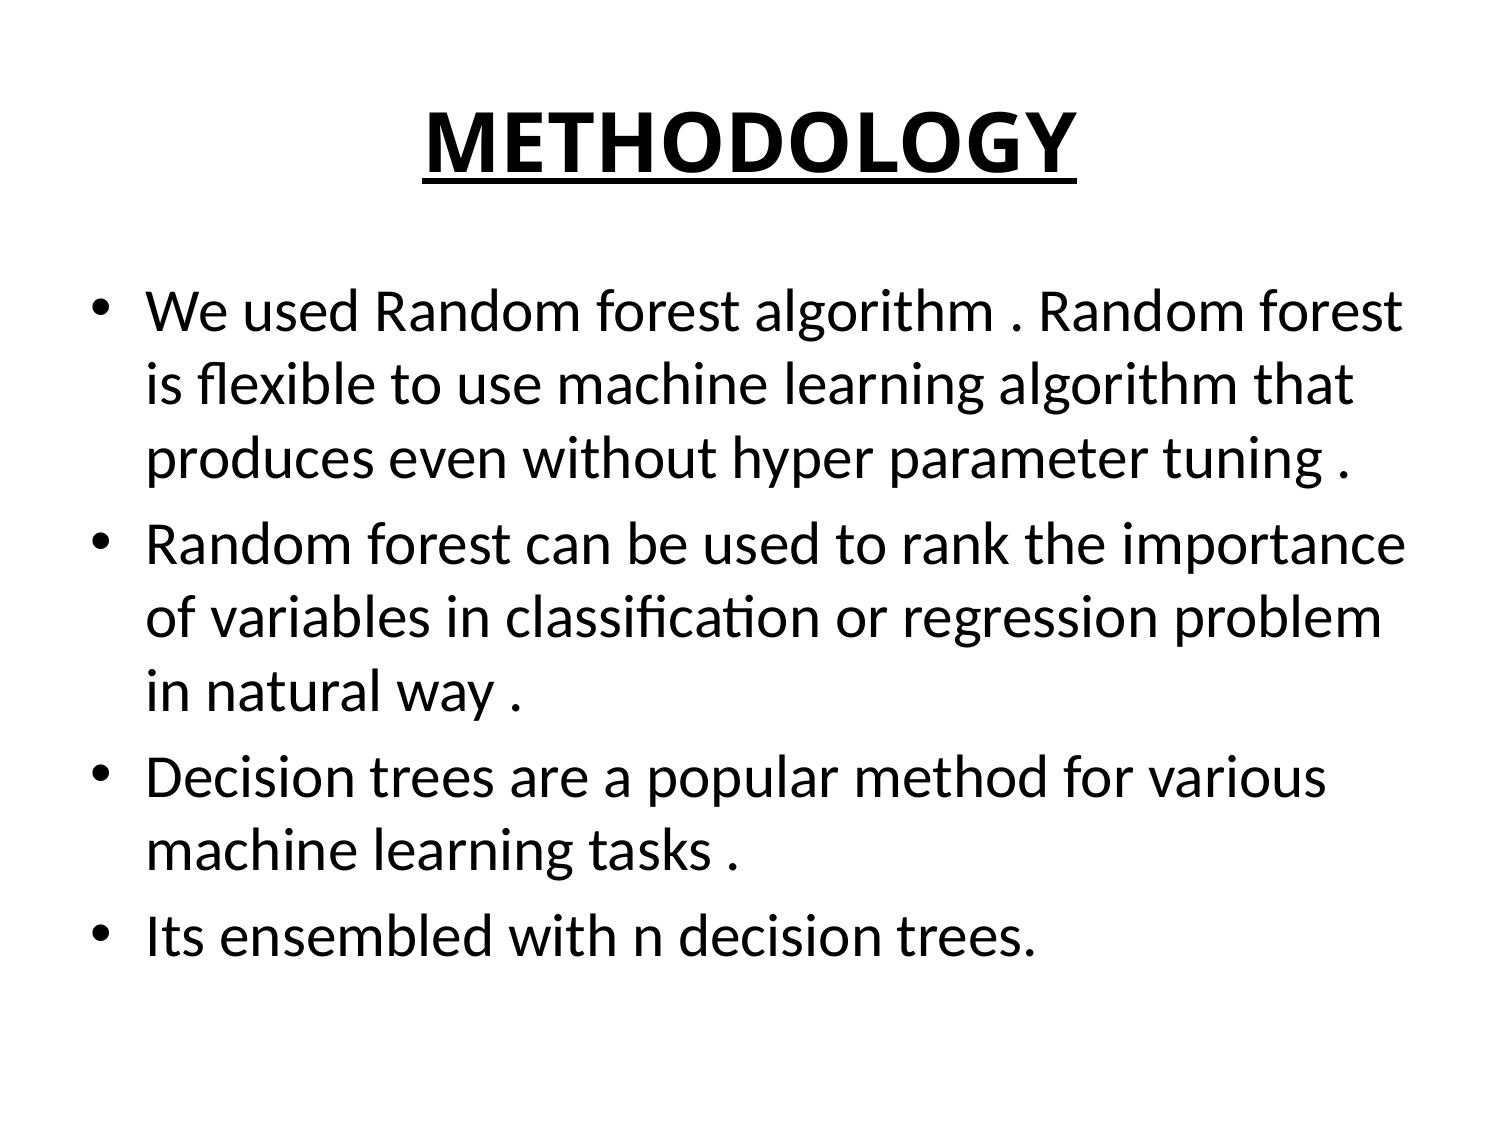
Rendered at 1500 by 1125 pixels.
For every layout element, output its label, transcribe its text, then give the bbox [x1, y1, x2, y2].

list We used Random forest algorithm . Random forest is flexible to use machine learning algorithm that produces even without hyper parameter tuning . Random forest can be used to rank the importance of variables in classification or regression problem in natural way . Decision trees are a popular method for various machine learning tasks . Its ensembled with n decision trees. [75, 262, 1425, 1005]
title METHODOLOGY [75, 45, 1425, 233]
